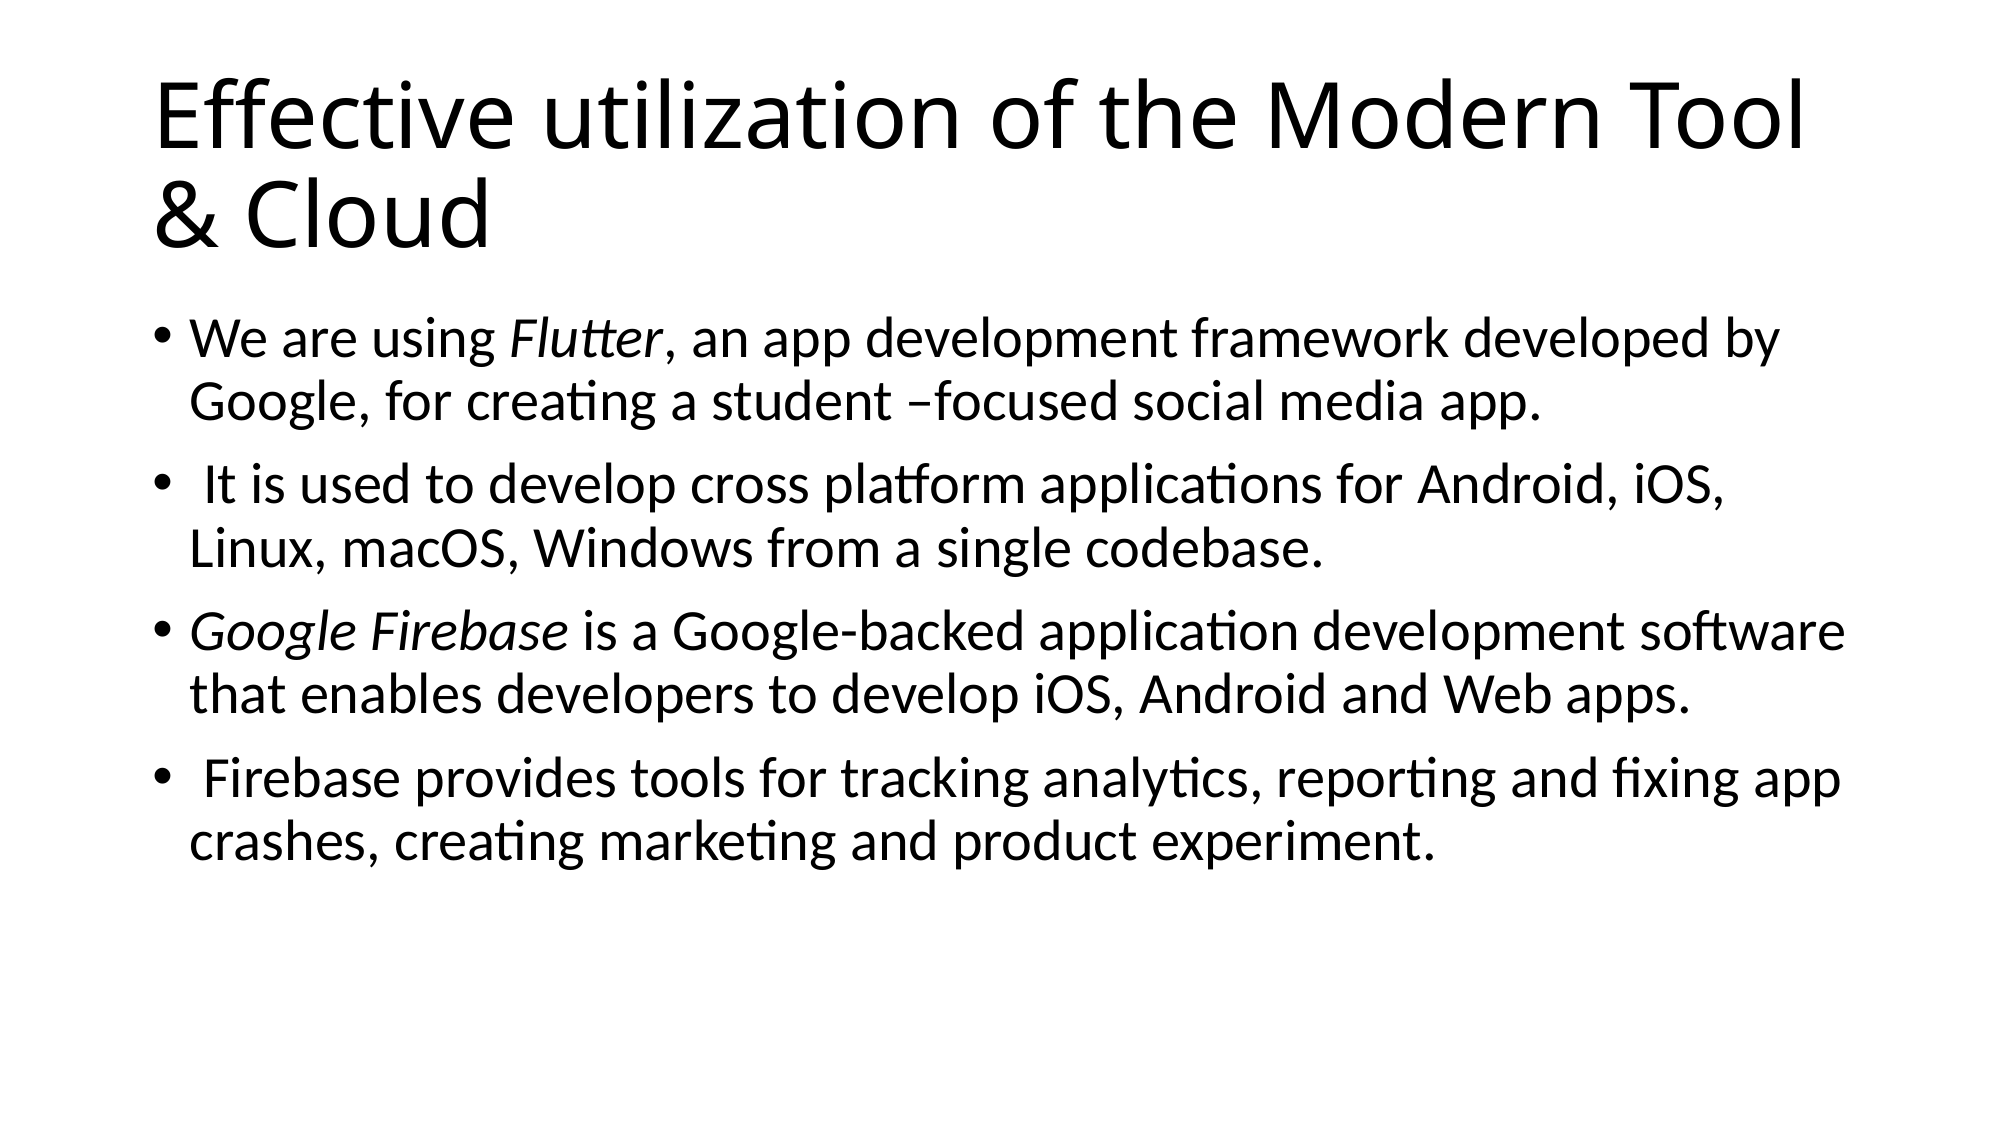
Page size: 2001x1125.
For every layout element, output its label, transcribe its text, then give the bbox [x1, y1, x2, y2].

list We are using Flutter, an app development framework developed by Google, for creating a student –focused social media app. It is used to develop cross platform applications for Android, iOS, Linux, macOS, Windows from a single codebase. Google Firebase is a Google-backed application development software that enables developers to develop iOS, Android and Web apps. Firebase provides tools for tracking analytics, reporting and fixing app crashes, creating marketing and product experiment. [137, 299, 1863, 1014]
title Effective utilization of the Modern Tool & Cloud [137, 59, 1863, 278]
